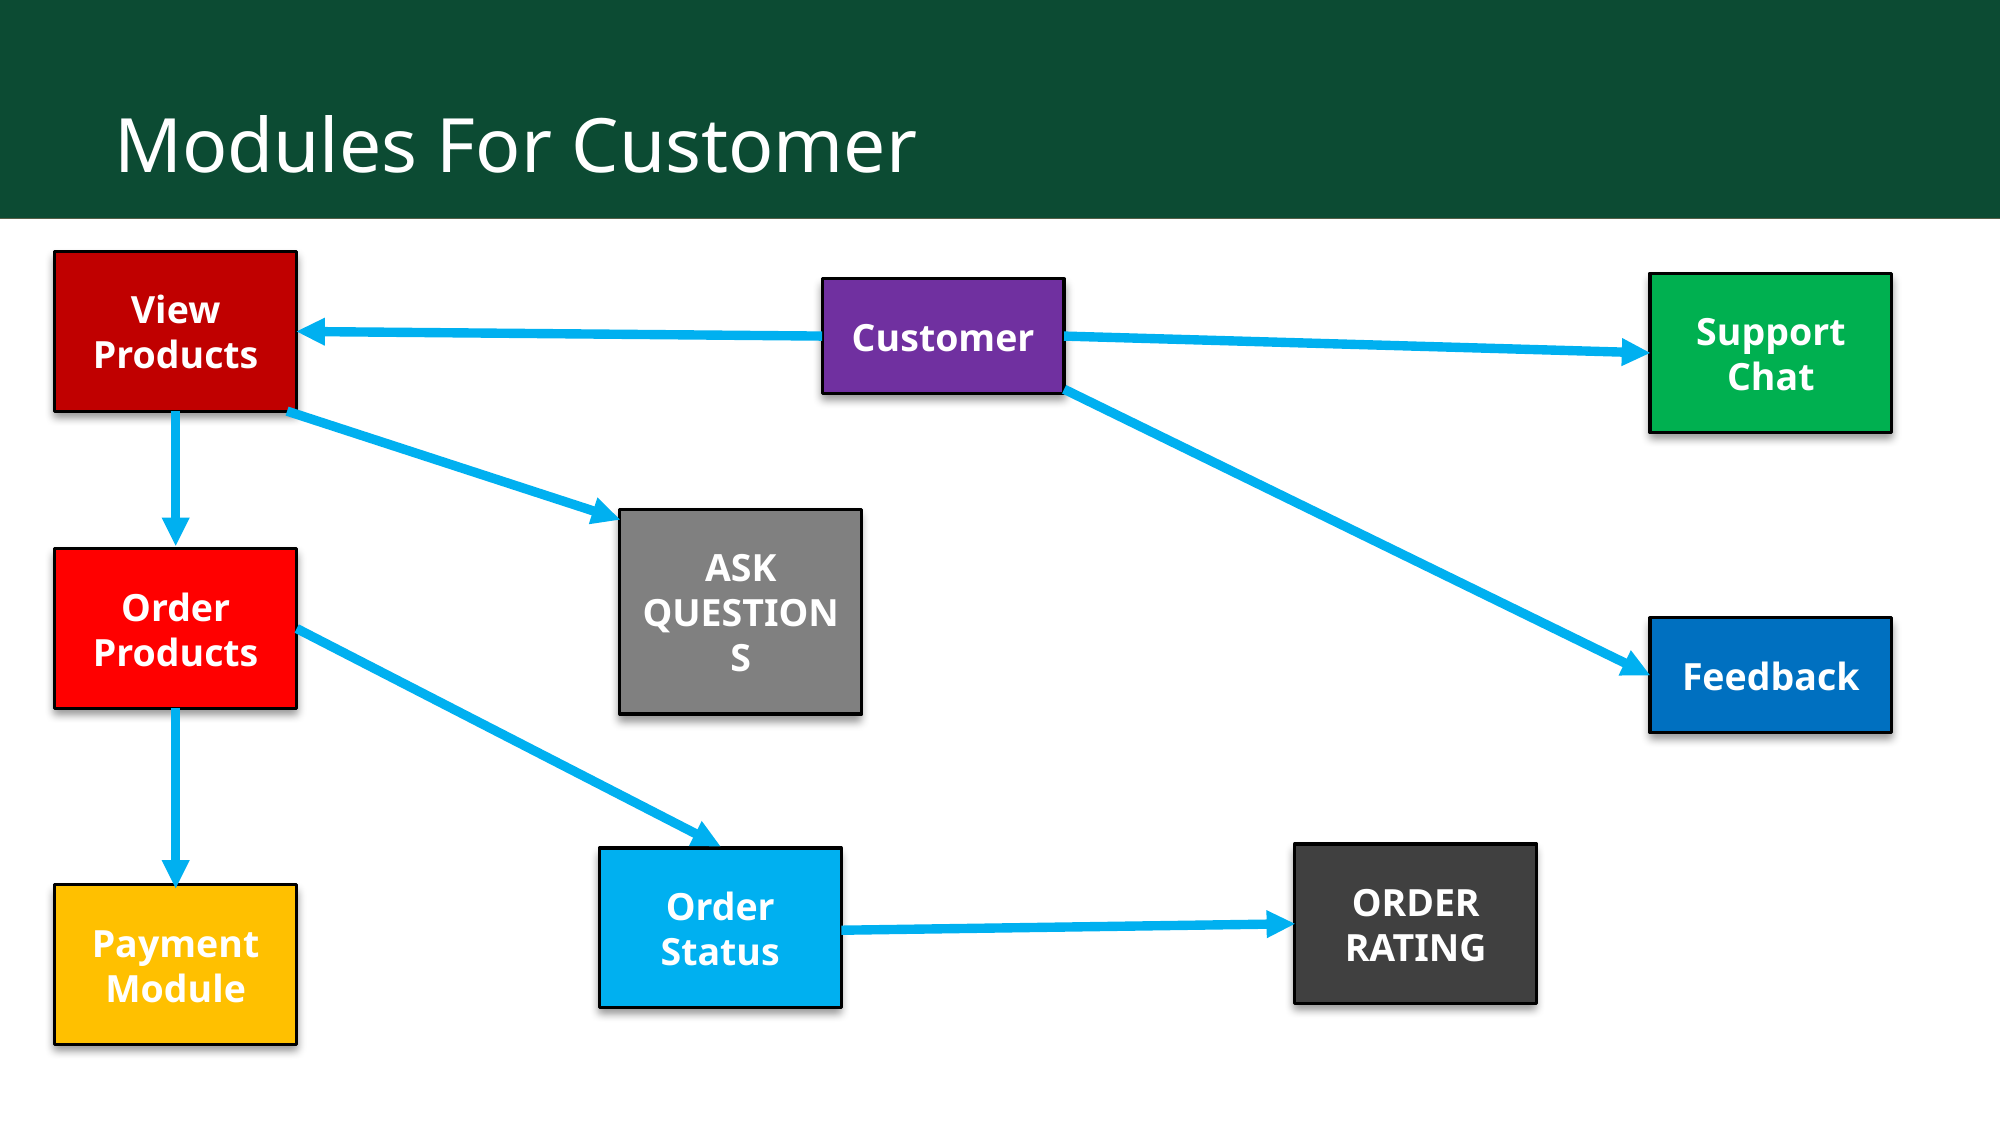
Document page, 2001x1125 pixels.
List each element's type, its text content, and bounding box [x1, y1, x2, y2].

text_box ASK QUESTIONS [619, 509, 862, 715]
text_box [841, 924, 1295, 931]
text_box View Products [54, 251, 297, 412]
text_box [296, 629, 721, 847]
text_box Support Chat [1649, 273, 1892, 433]
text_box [1064, 389, 1650, 676]
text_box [1064, 337, 1650, 354]
text_box Customer [822, 278, 1065, 394]
text_box Order Products [54, 548, 297, 709]
title Modules For Customer [99, 0, 1863, 196]
text_box Order Status [599, 848, 842, 1008]
text_box Payment Module [54, 884, 297, 1045]
text_box ORDER RATING [1294, 843, 1537, 1004]
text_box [296, 332, 823, 339]
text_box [286, 411, 620, 520]
text_box Feedback [1649, 617, 1892, 733]
